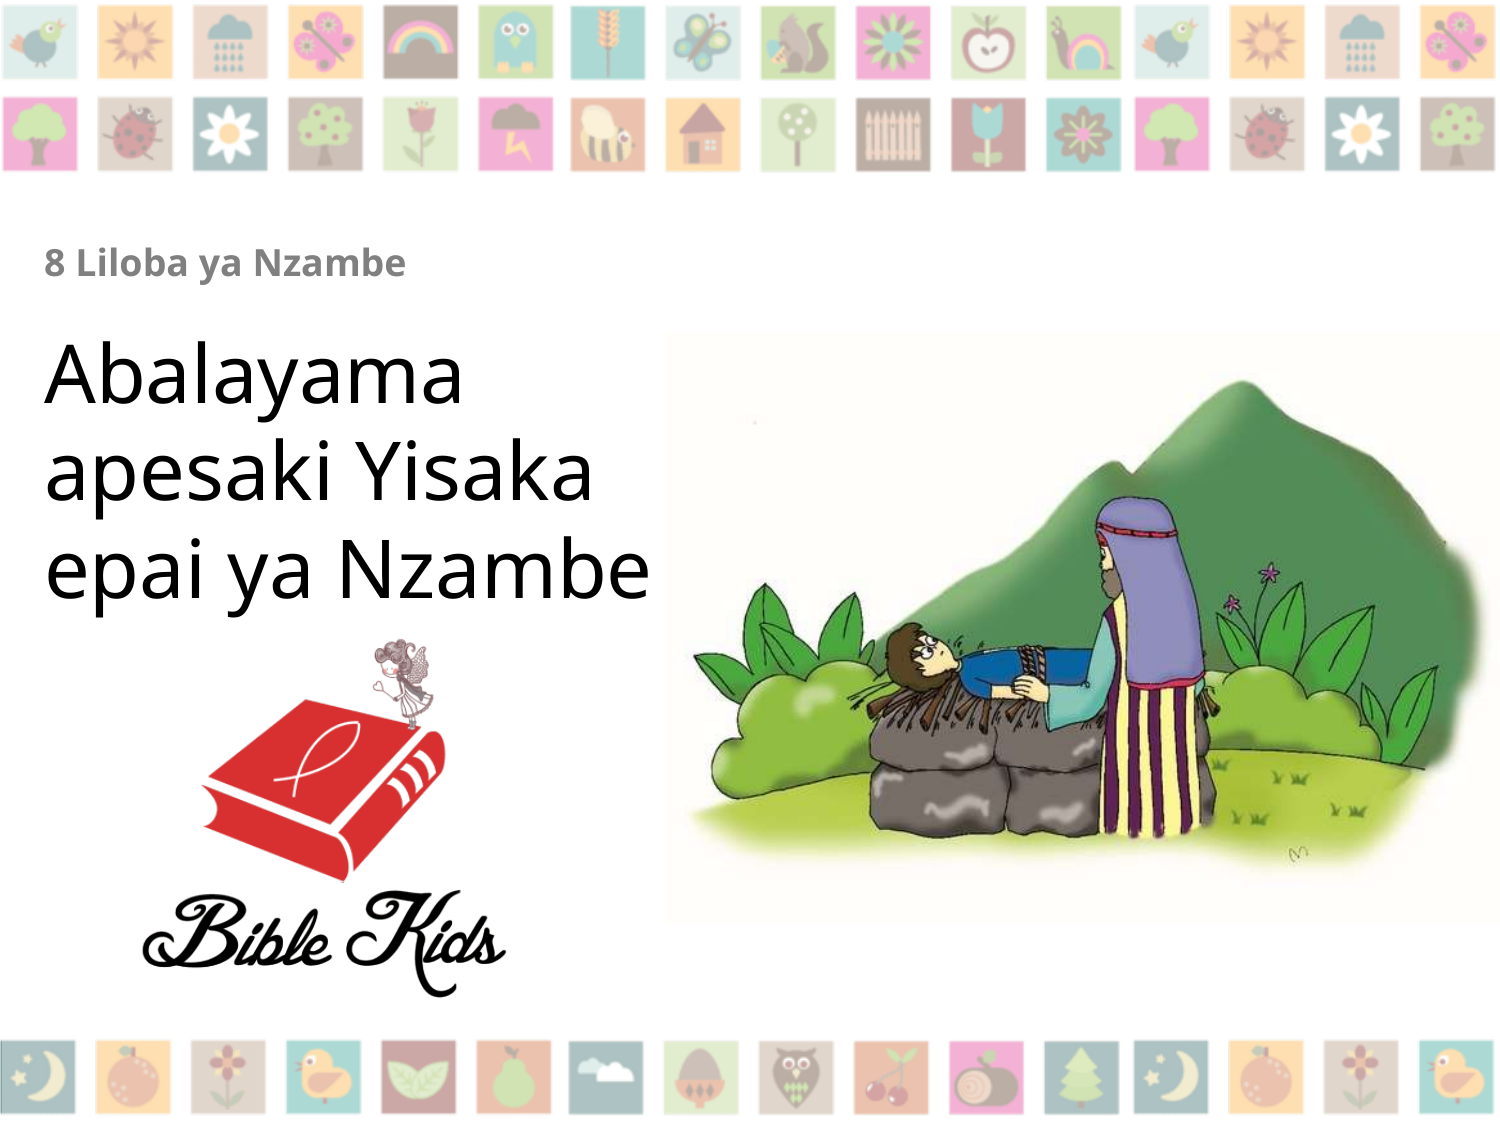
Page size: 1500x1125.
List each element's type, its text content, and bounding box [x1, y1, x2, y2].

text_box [0, 1028, 1500, 1118]
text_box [0, 3, 1500, 181]
picture [664, 332, 1500, 924]
text_box Abalayama apesaki Yisaka epai ya Nzambe [29, 314, 703, 622]
text_box 8 Liloba ya Nzambe [29, 231, 502, 292]
picture [117, 600, 544, 1027]
